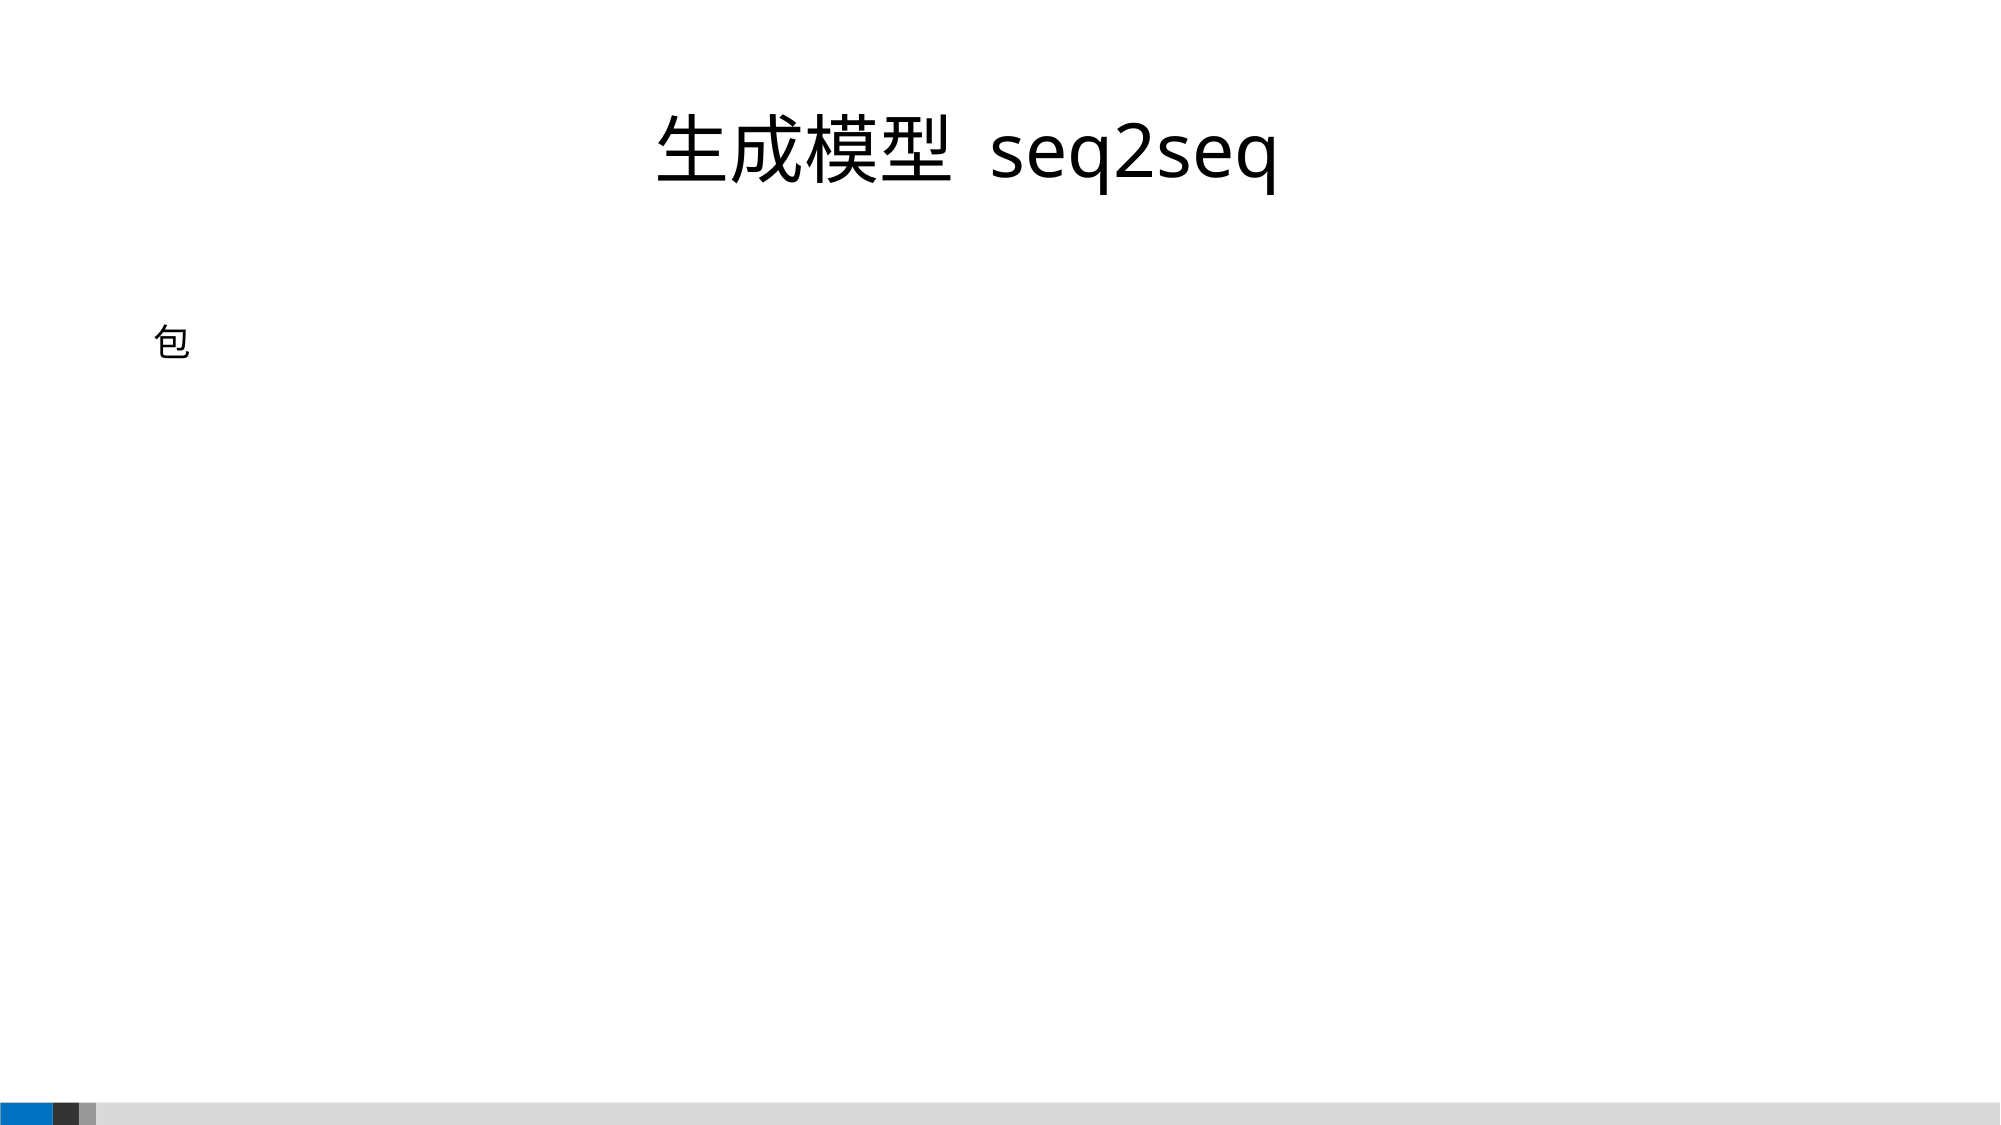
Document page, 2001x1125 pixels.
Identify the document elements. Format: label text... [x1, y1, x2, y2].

text_box 包 [154, 316, 1770, 424]
text_box 生成模型 seq2seq [301, 100, 1633, 193]
